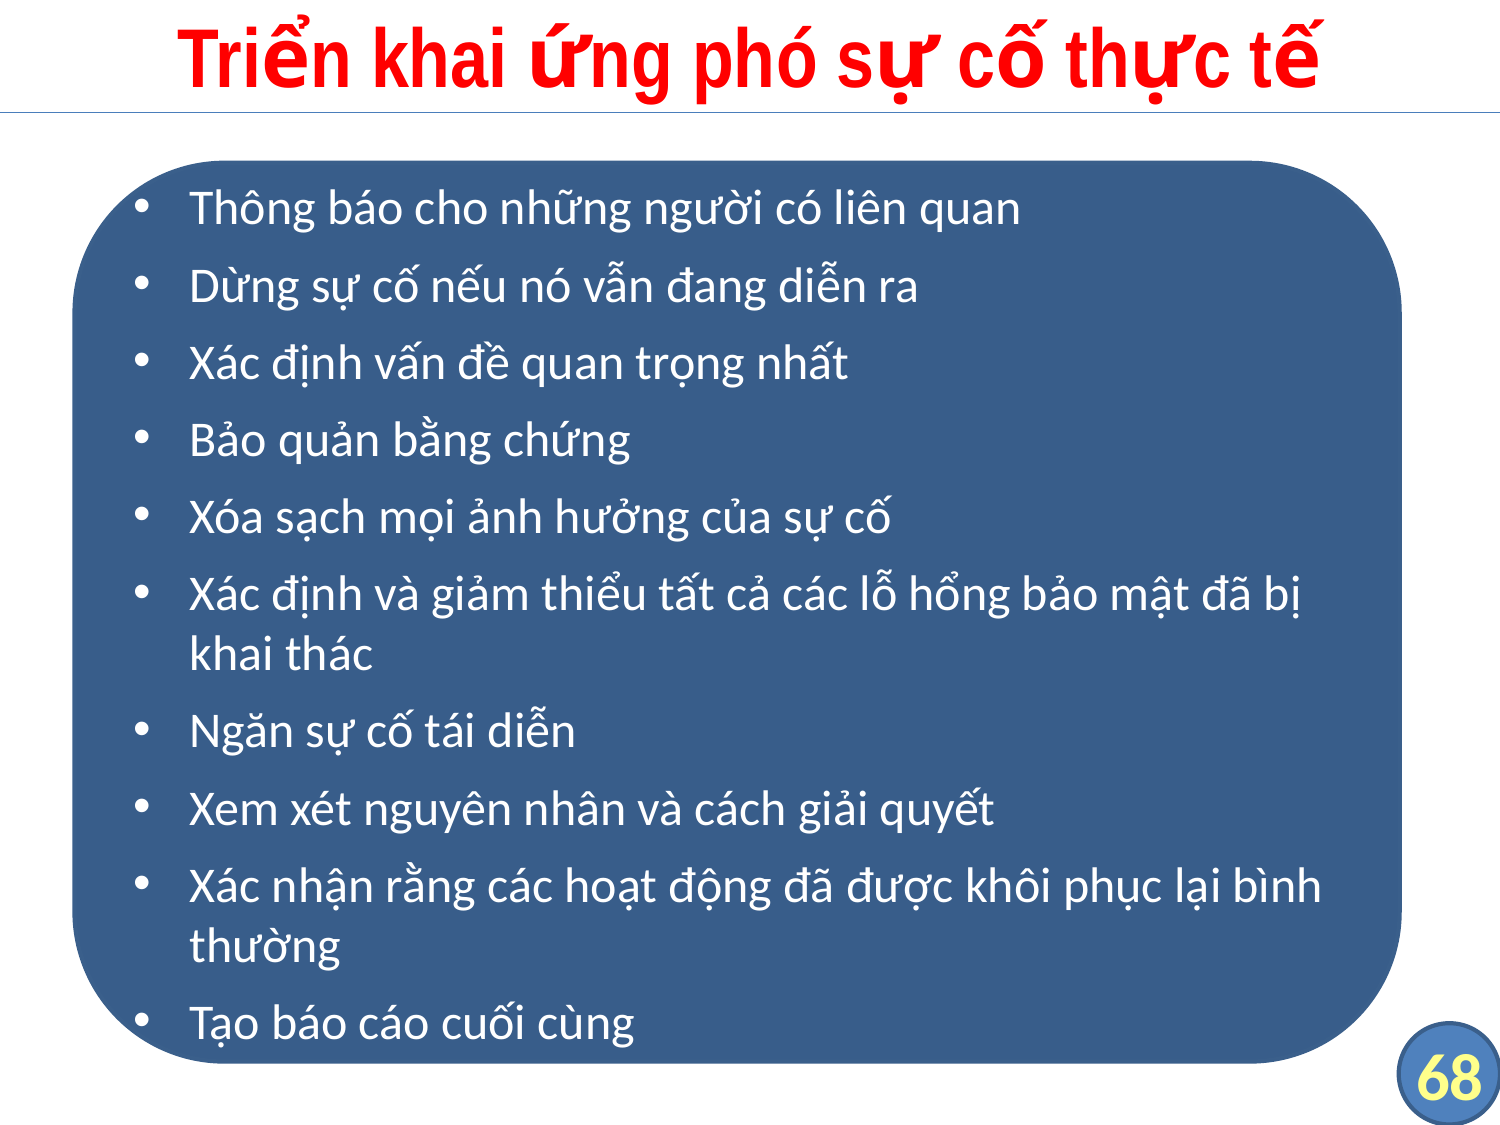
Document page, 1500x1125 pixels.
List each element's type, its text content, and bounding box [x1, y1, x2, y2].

text_box Thông báo cho những người có liên quan Dừng sự cố nếu nó vẫn đang diễn ra Xác định vấn đề quan trọng nhất Bảo quản bằng chứng Xóa sạch mọi ảnh hưởng của sự cố Xác định và giảm thiểu tất cả các lỗ hổng bảo mật đã bị khai thác Ngăn sự cố tái diễn Xem xét nguyên nhân và cách giải quyết Xác nhận rằng các hoạt động đã được khôi phục lại bình thường Tạo báo cáo cuối cùng [72, 160, 1402, 1064]
slide_number 68 [1399, 1023, 1500, 1125]
title Triển khai ứng phó sự cố thực tế [0, 0, 1500, 113]
